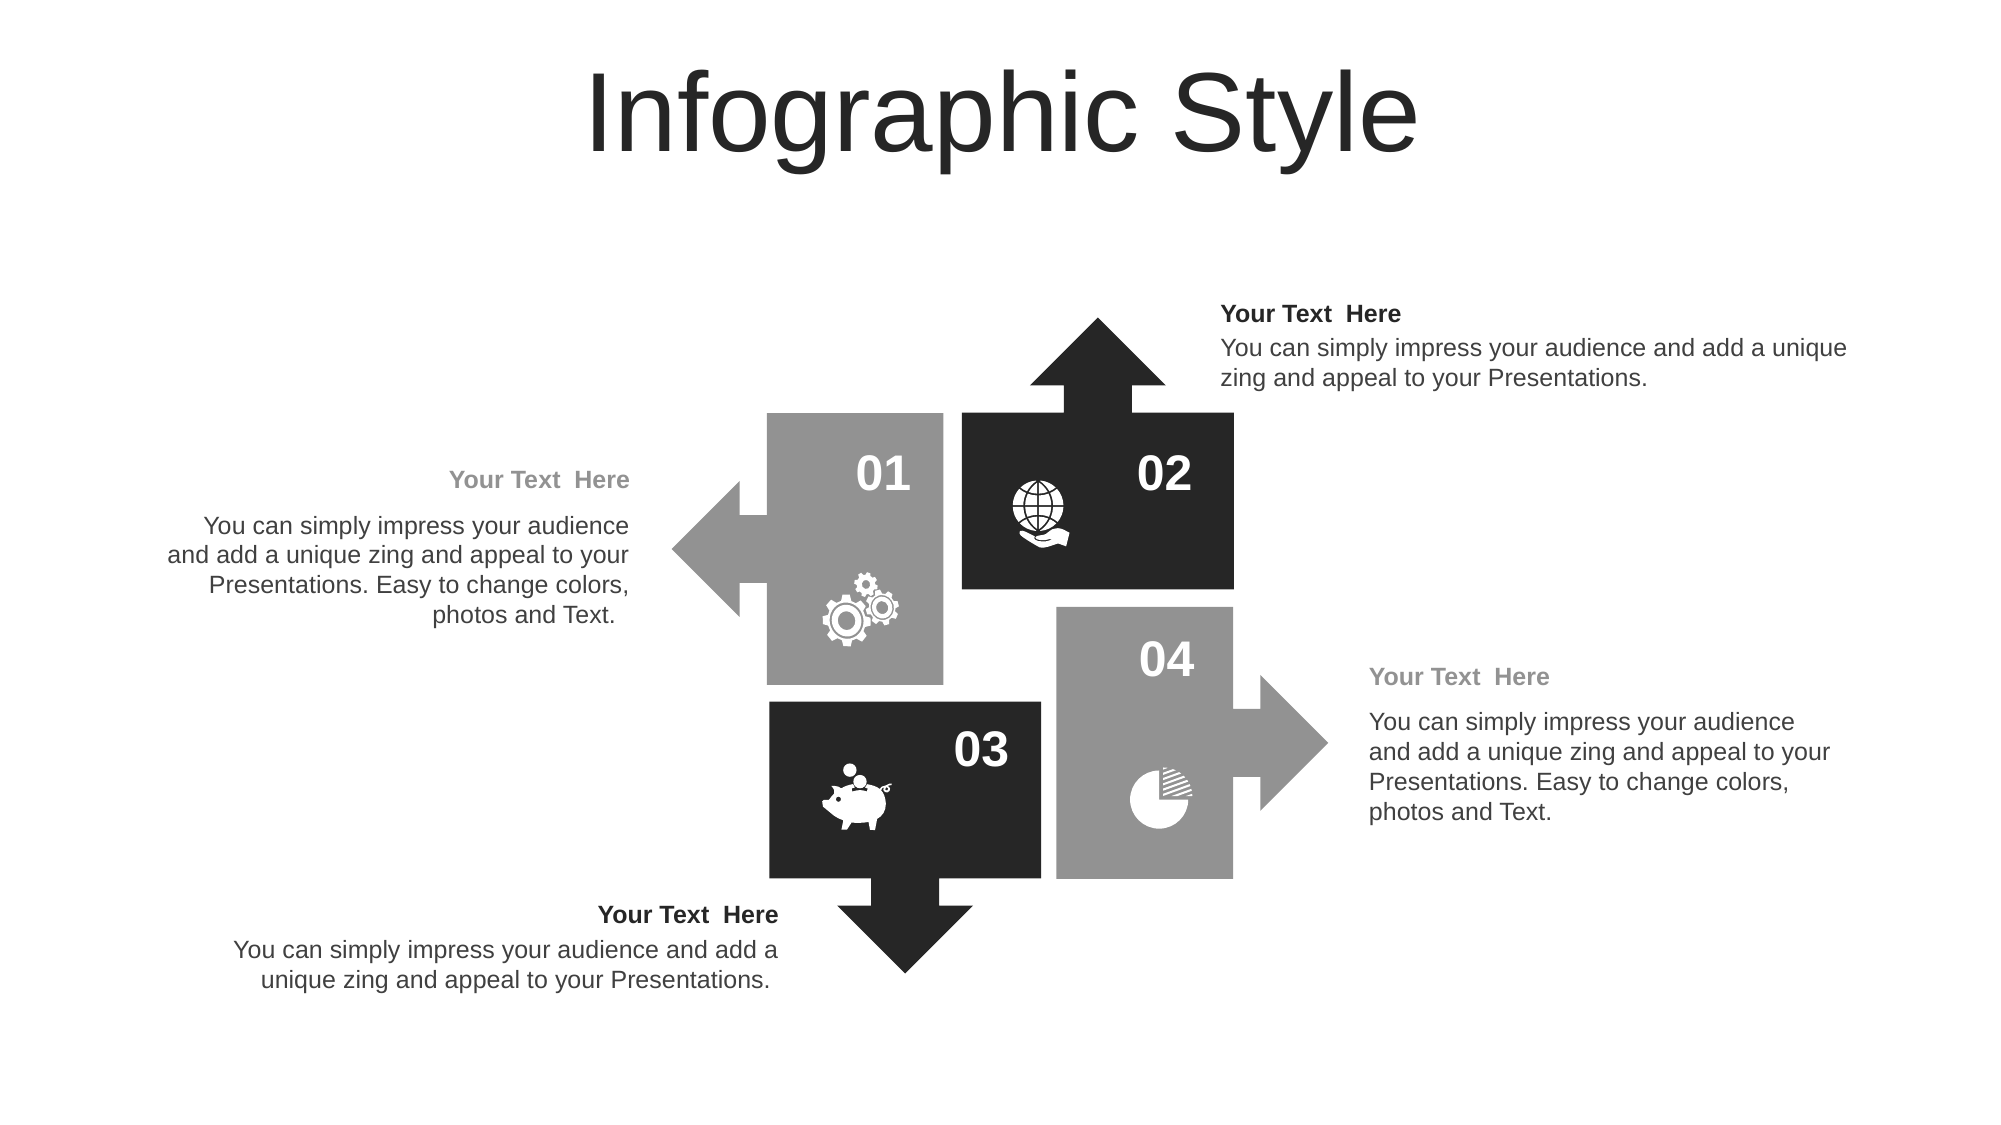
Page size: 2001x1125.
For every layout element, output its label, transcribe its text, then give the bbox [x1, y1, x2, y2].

list Infographic Style [53, 55, 1952, 175]
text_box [138, 890, 794, 1003]
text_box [1205, 290, 1868, 401]
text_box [149, 456, 646, 639]
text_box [1354, 652, 1848, 835]
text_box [671, 317, 1329, 974]
